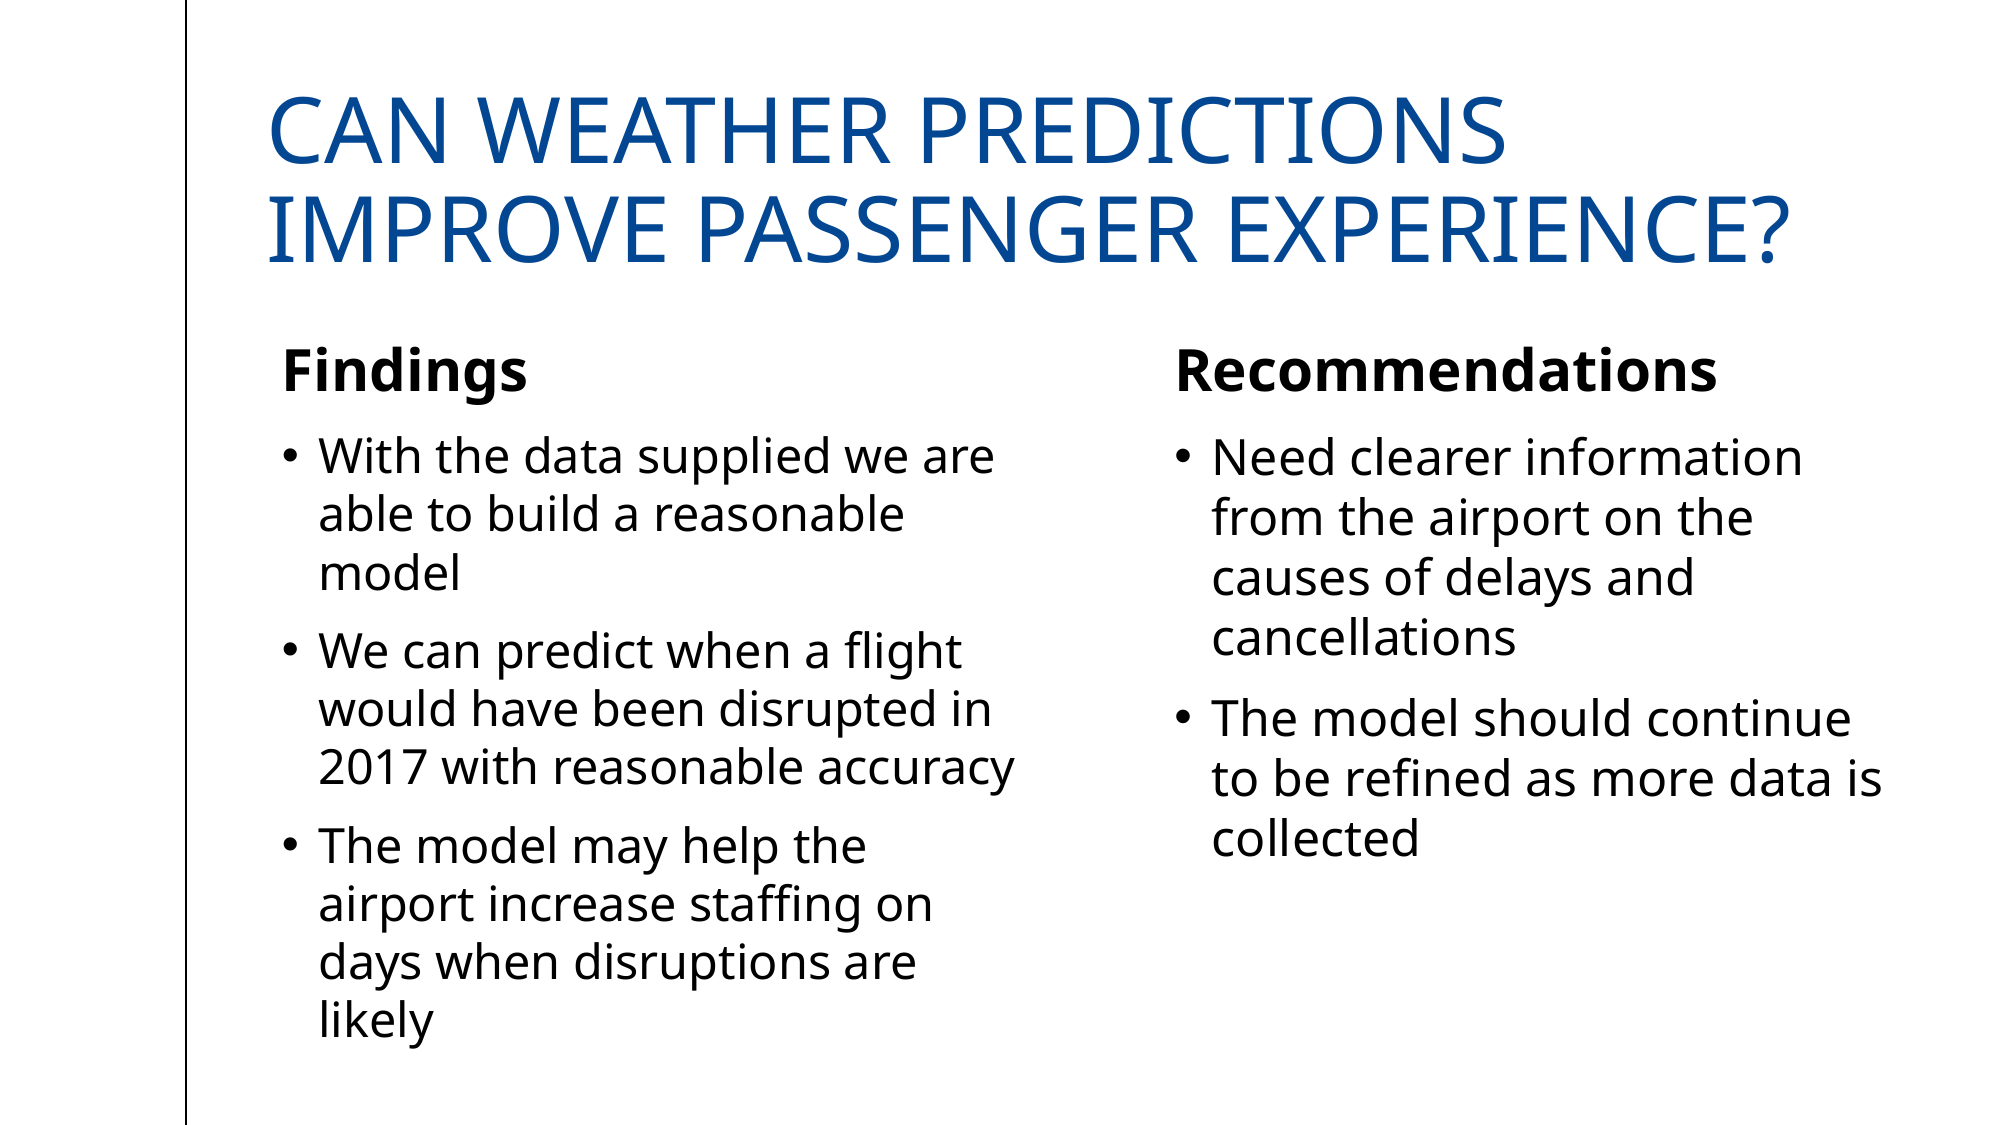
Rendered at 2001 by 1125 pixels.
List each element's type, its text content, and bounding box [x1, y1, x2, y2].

list Need clearer information from the airport on the causes of delays and cancellations The model should continue to be refined as more data is collected [1159, 417, 1930, 1105]
title Can weather predictions improve passenger experience? [266, 55, 1930, 290]
list Findings [266, 276, 1034, 412]
list Recommendations [1159, 276, 1930, 412]
list With the data supplied we are able to build a reasonable model We can predict when a flight would have been disrupted in 2017 with reasonable accuracy The model may help the airport increase staffing on days when disruptions are likely [266, 417, 1037, 1105]
